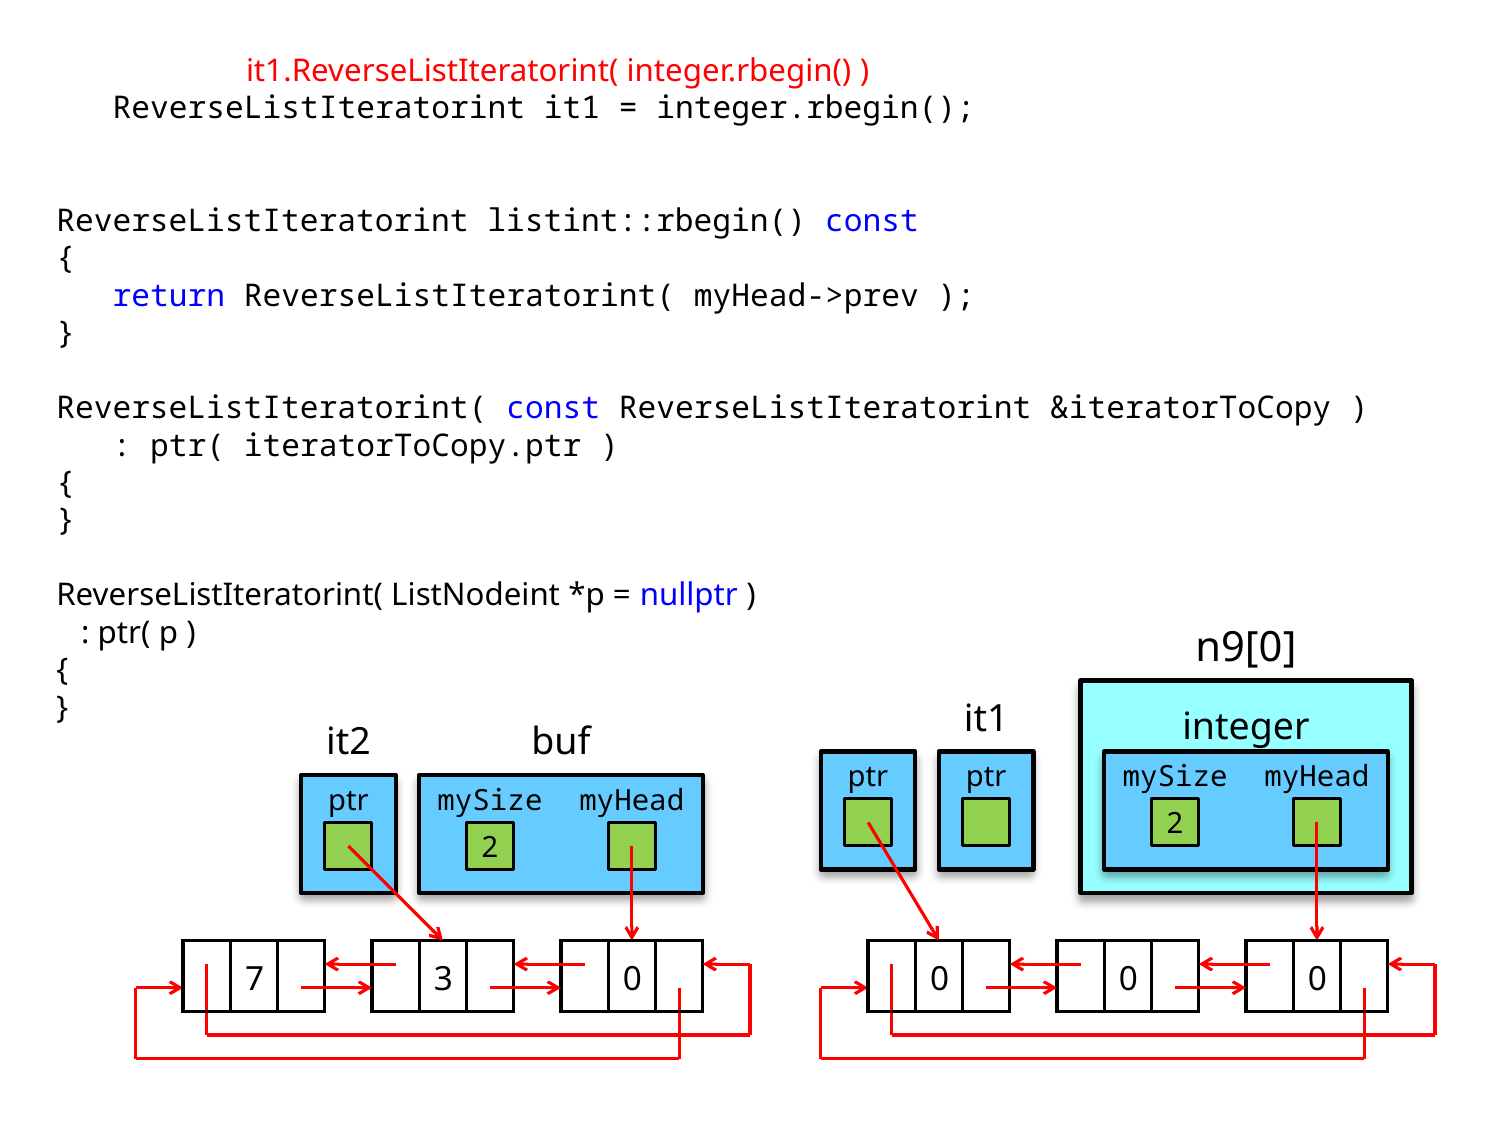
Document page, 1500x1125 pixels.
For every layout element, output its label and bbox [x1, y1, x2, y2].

text_box [135, 704, 751, 1059]
list [41, 42, 1435, 728]
text_box [820, 609, 1436, 1059]
